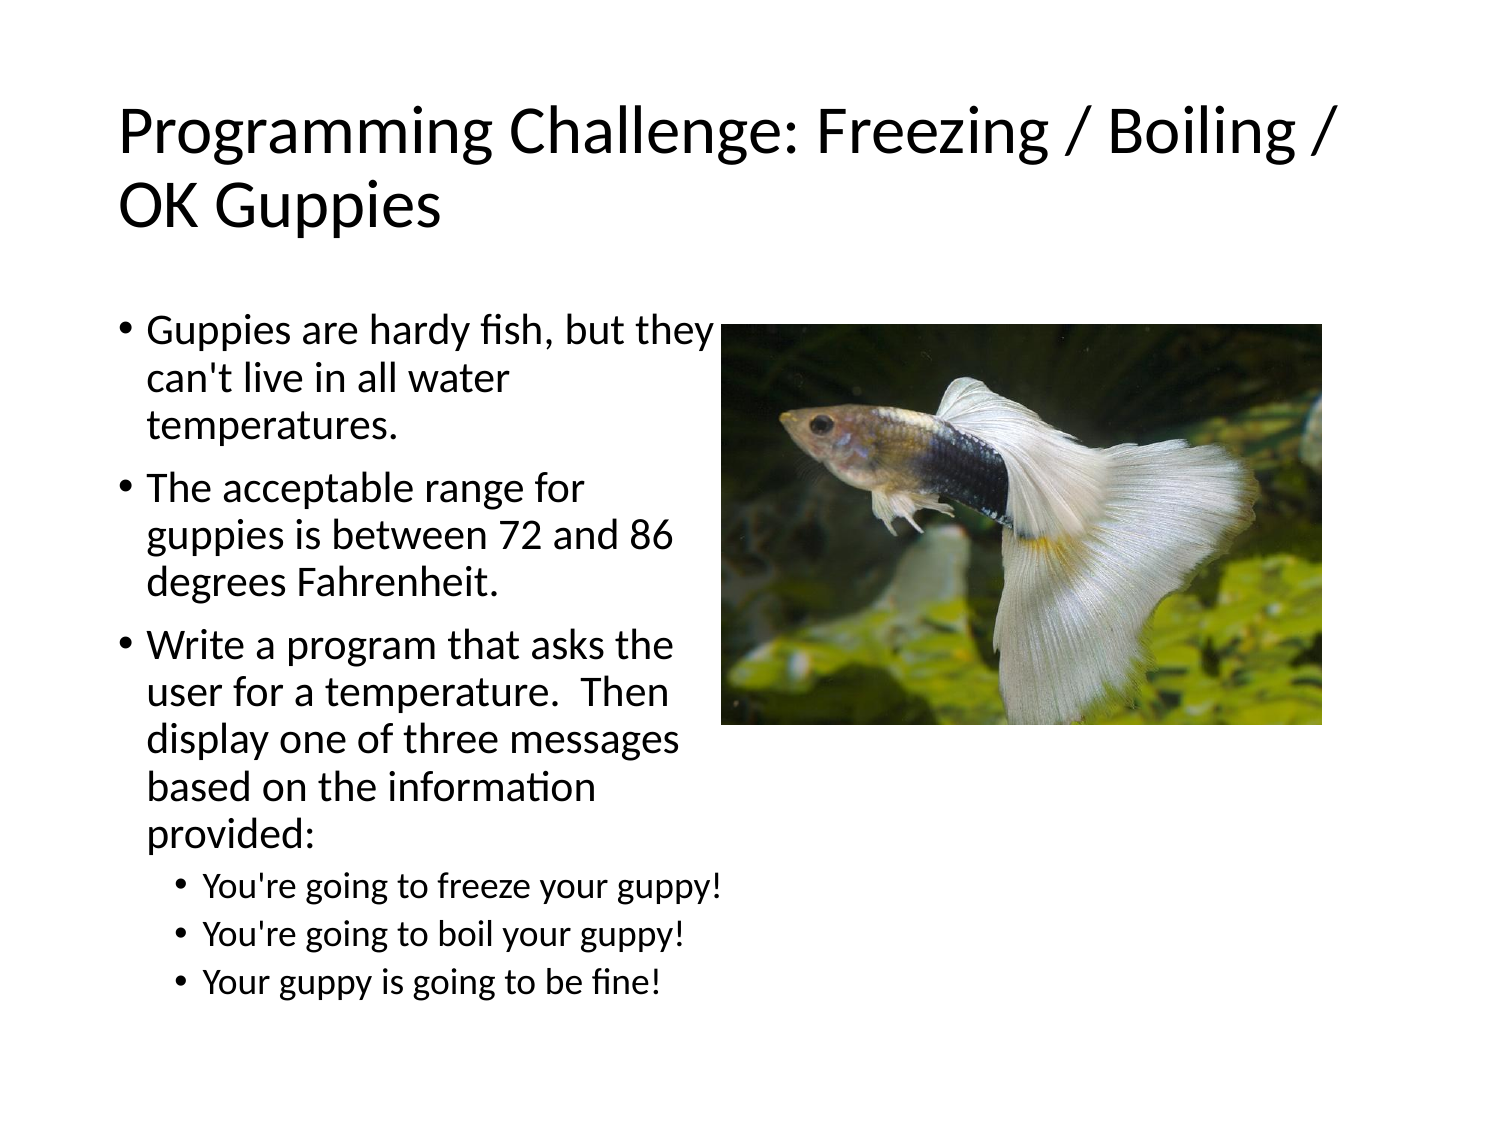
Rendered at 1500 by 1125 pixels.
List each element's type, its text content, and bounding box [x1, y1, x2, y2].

title Programming Challenge: Freezing / Boiling / OK Guppies [103, 59, 1397, 278]
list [721, 184, 1322, 865]
list Guppies are hardy fish, but they can't live in all water temperatures. The acceptable range for guppies is between 72 and 86 degrees Fahrenheit. Write a program that asks the user for a temperature. Then display one of three messages based on the information provided: You're going to freeze your guppy! You're going to boil your guppy! Your guppy is going to be fine! [103, 299, 741, 1014]
